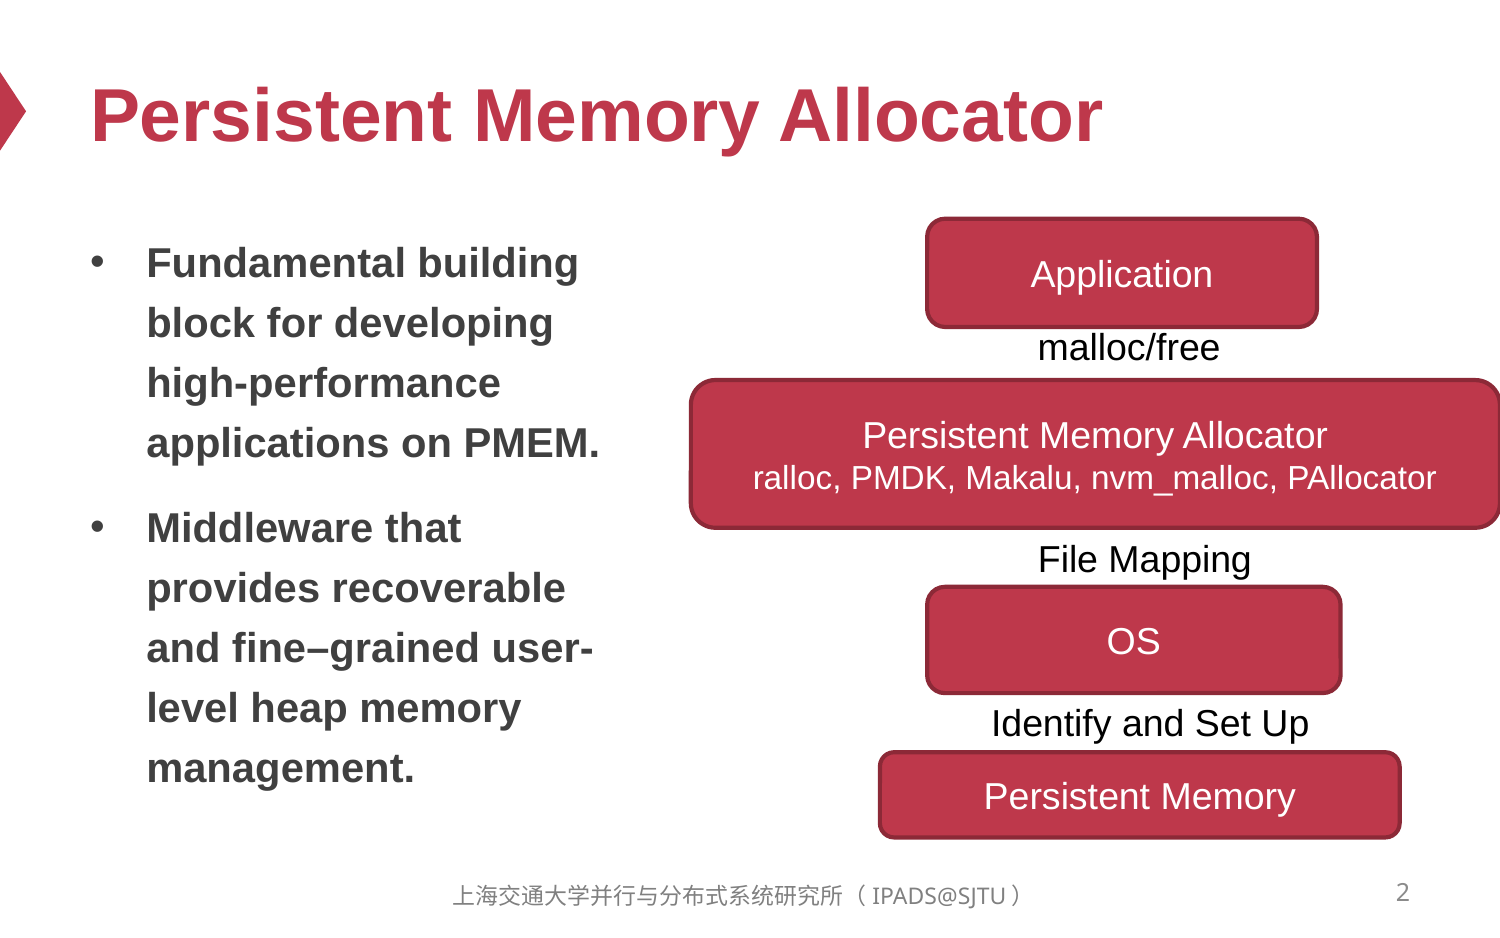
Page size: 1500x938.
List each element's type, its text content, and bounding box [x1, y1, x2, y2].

text_box File Mapping [1023, 527, 1267, 588]
text_box Application [925, 216, 1320, 330]
text_box Identify and Set Up [976, 691, 1325, 752]
text_box OS [925, 584, 1343, 696]
slide_number 2 [1074, 868, 1425, 919]
list Fundamental building block for developing high-performance applications on PMEM. Middleware that provides recoverable and fine–grained user-level heap memory management. [75, 218, 649, 838]
footer 上海交通大学并行与分布式系统研究所（IPADS@SJTU） [418, 870, 1069, 921]
text_box malloc/free [1023, 315, 1236, 375]
title Persistent Memory Allocator [75, 37, 1425, 186]
text_box Persistent Memory [877, 750, 1402, 840]
text_box Persistent Memory Allocator ralloc, PMDK, Makalu, nvm_malloc, PAllocator [688, 377, 1500, 530]
